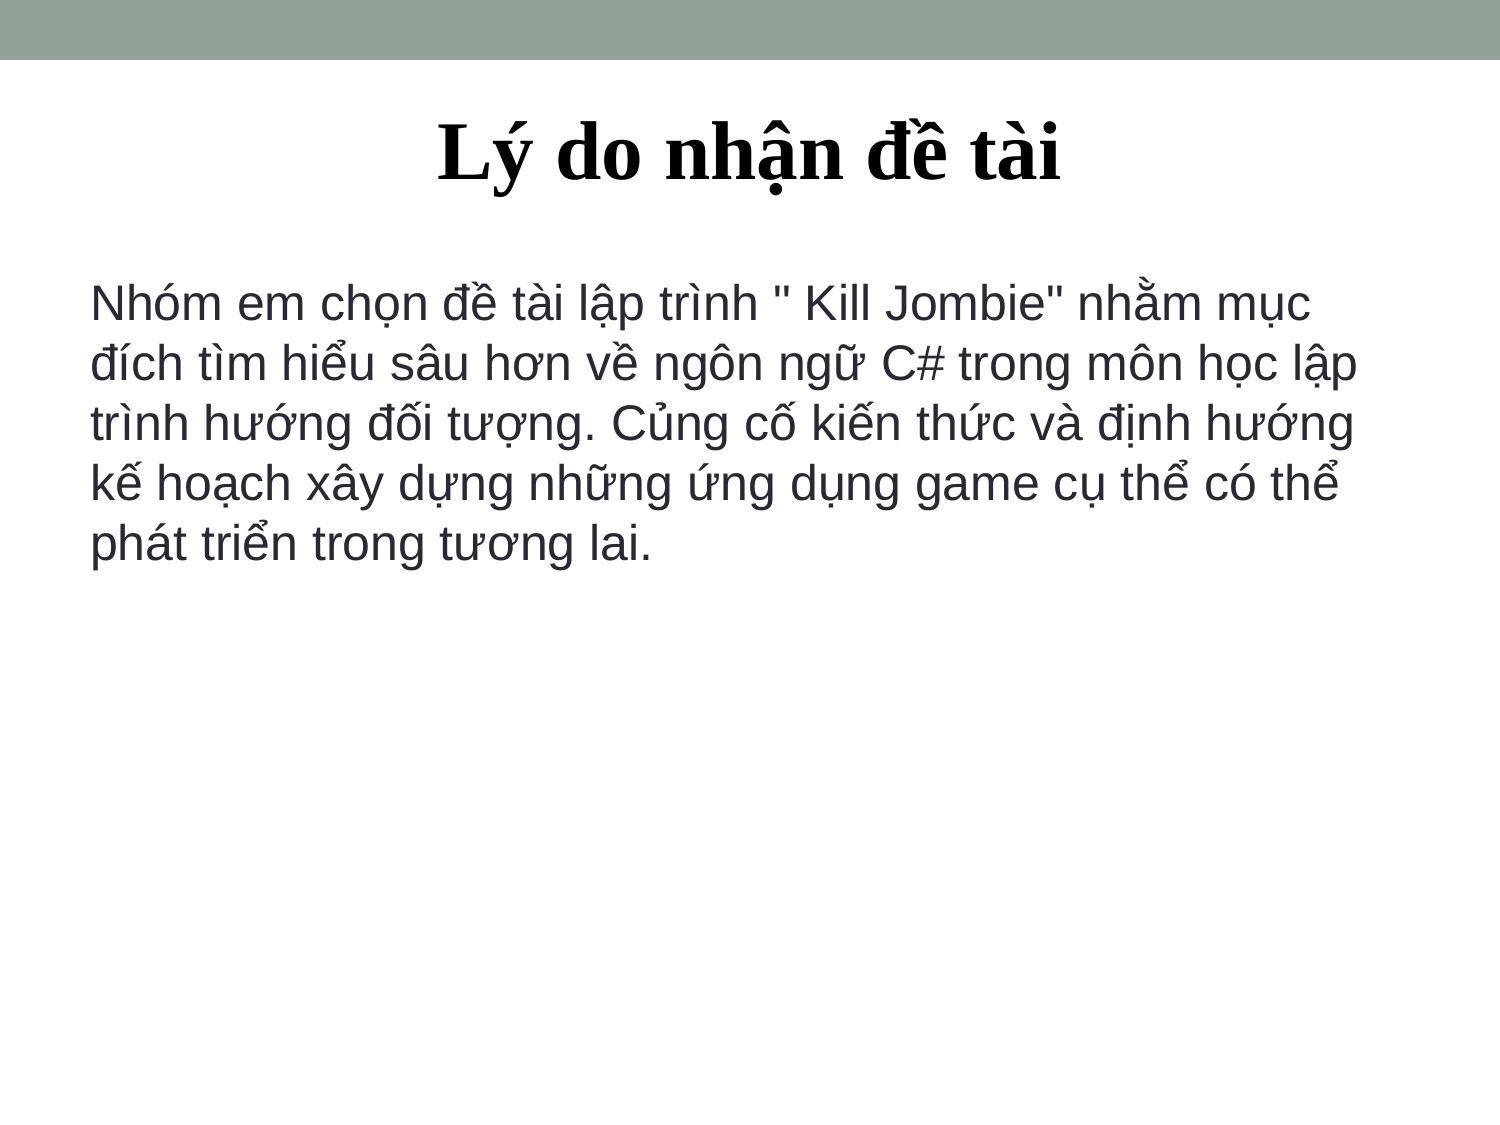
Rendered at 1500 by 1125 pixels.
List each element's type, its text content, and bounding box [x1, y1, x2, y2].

list Nhóm em chọn đề tài lập trình " Kill Jombie" nhằm mục đích tìm hiểu sâu hơn về ngôn ngữ C# trong môn học lập trình hướng đối tượng. Củng cố kiến thức và định hướng kế hoạch xây dựng những ứng dụng game cụ thể có thể phát triển trong tương lai. [75, 262, 1425, 1063]
title Lý do nhận đề tài [75, 87, 1425, 250]
